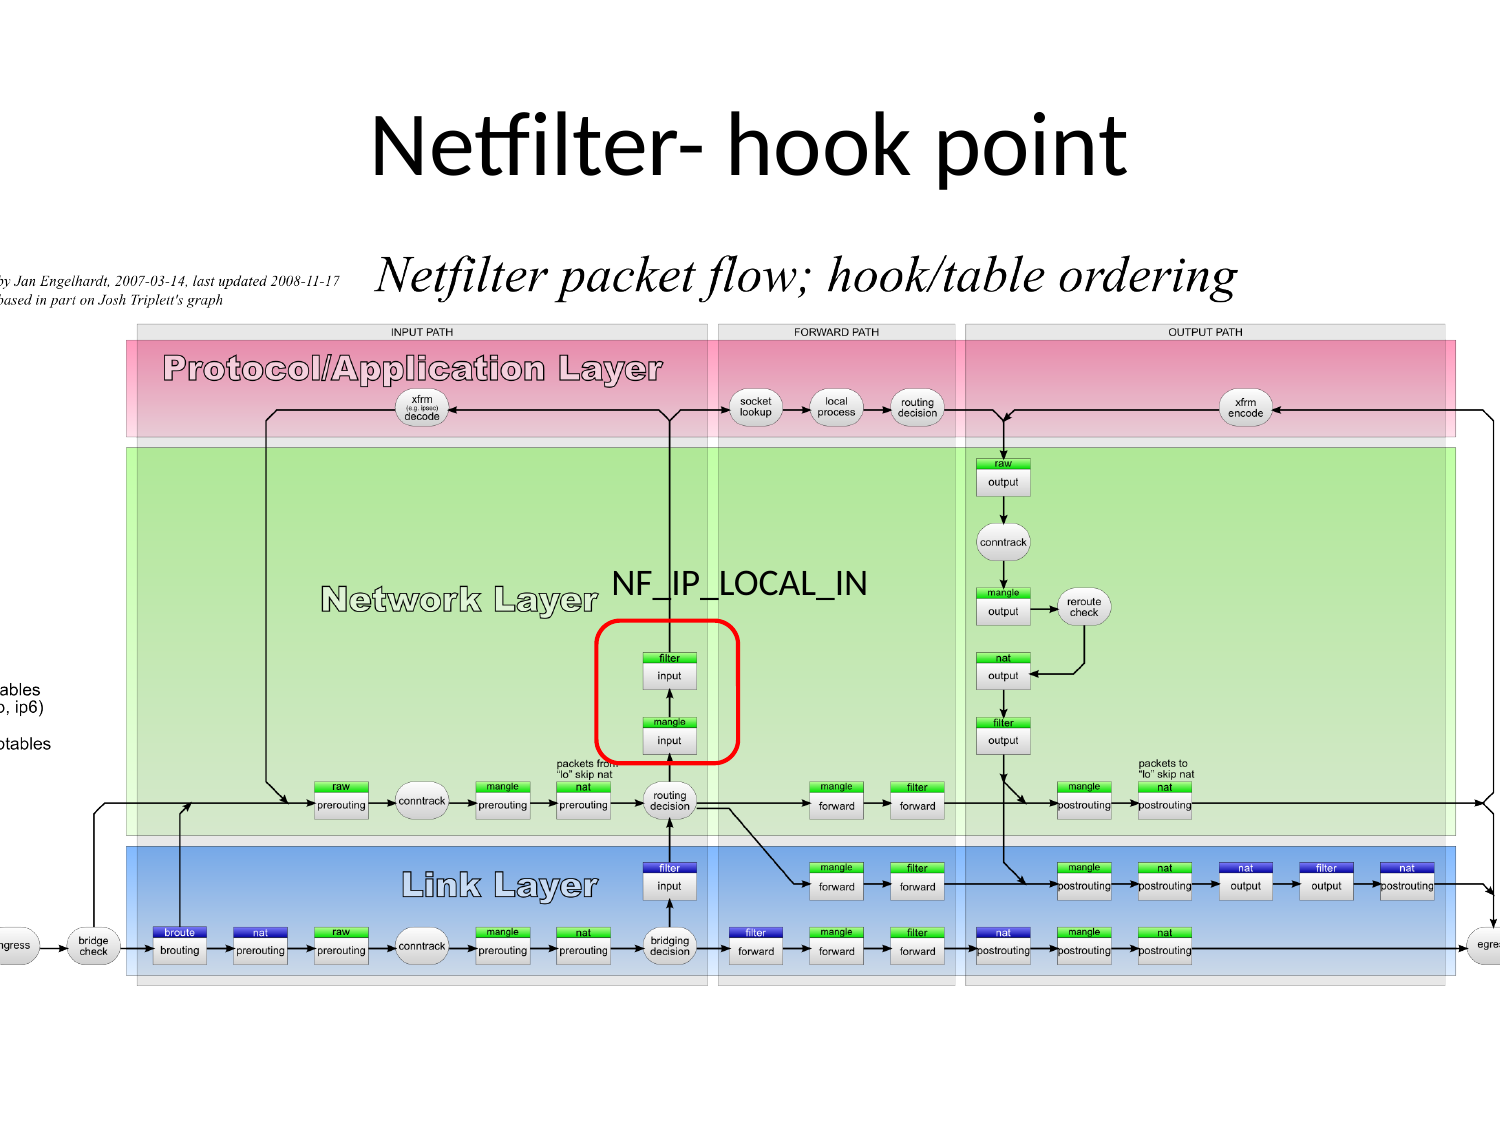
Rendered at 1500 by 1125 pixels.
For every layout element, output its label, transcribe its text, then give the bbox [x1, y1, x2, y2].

title Netfilter- hook point [75, 45, 1425, 233]
picture [0, 255, 1500, 987]
